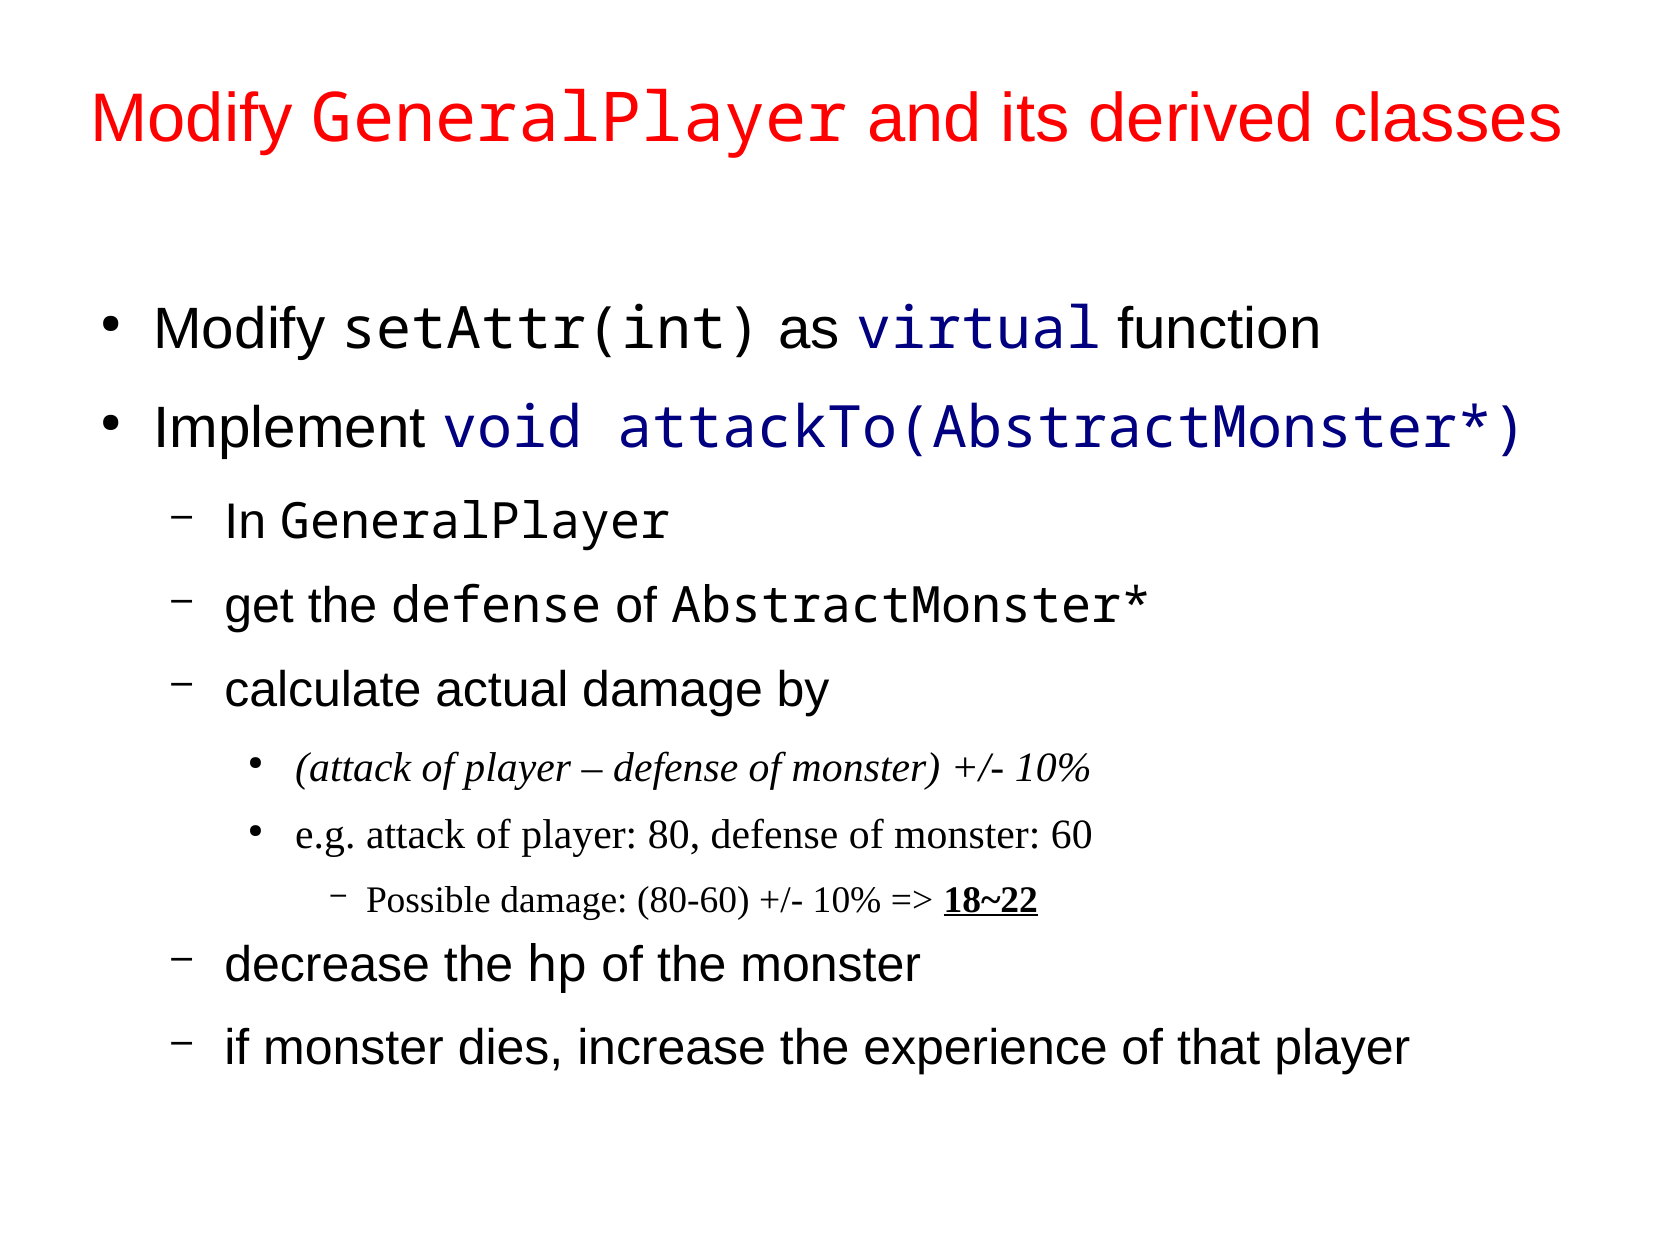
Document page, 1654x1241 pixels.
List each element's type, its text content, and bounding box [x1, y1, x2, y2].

title Modify GeneralPlayer and its derived classes [82, 49, 1571, 179]
list Modify setAttr(int) as virtual function Implement void attackTo(AbstractMonster*) In GeneralPlayer get the defense of AbstractMonster* calculate actual damage by (attack of player – defense of monster) +/- 10% e.g. attack of player: 80, defense of monster: 60 Possible damage: (80-60) +/- 10% => 18~22 decrease the hp of the monster if monster dies, increase the experience of that player [82, 290, 1619, 1182]
